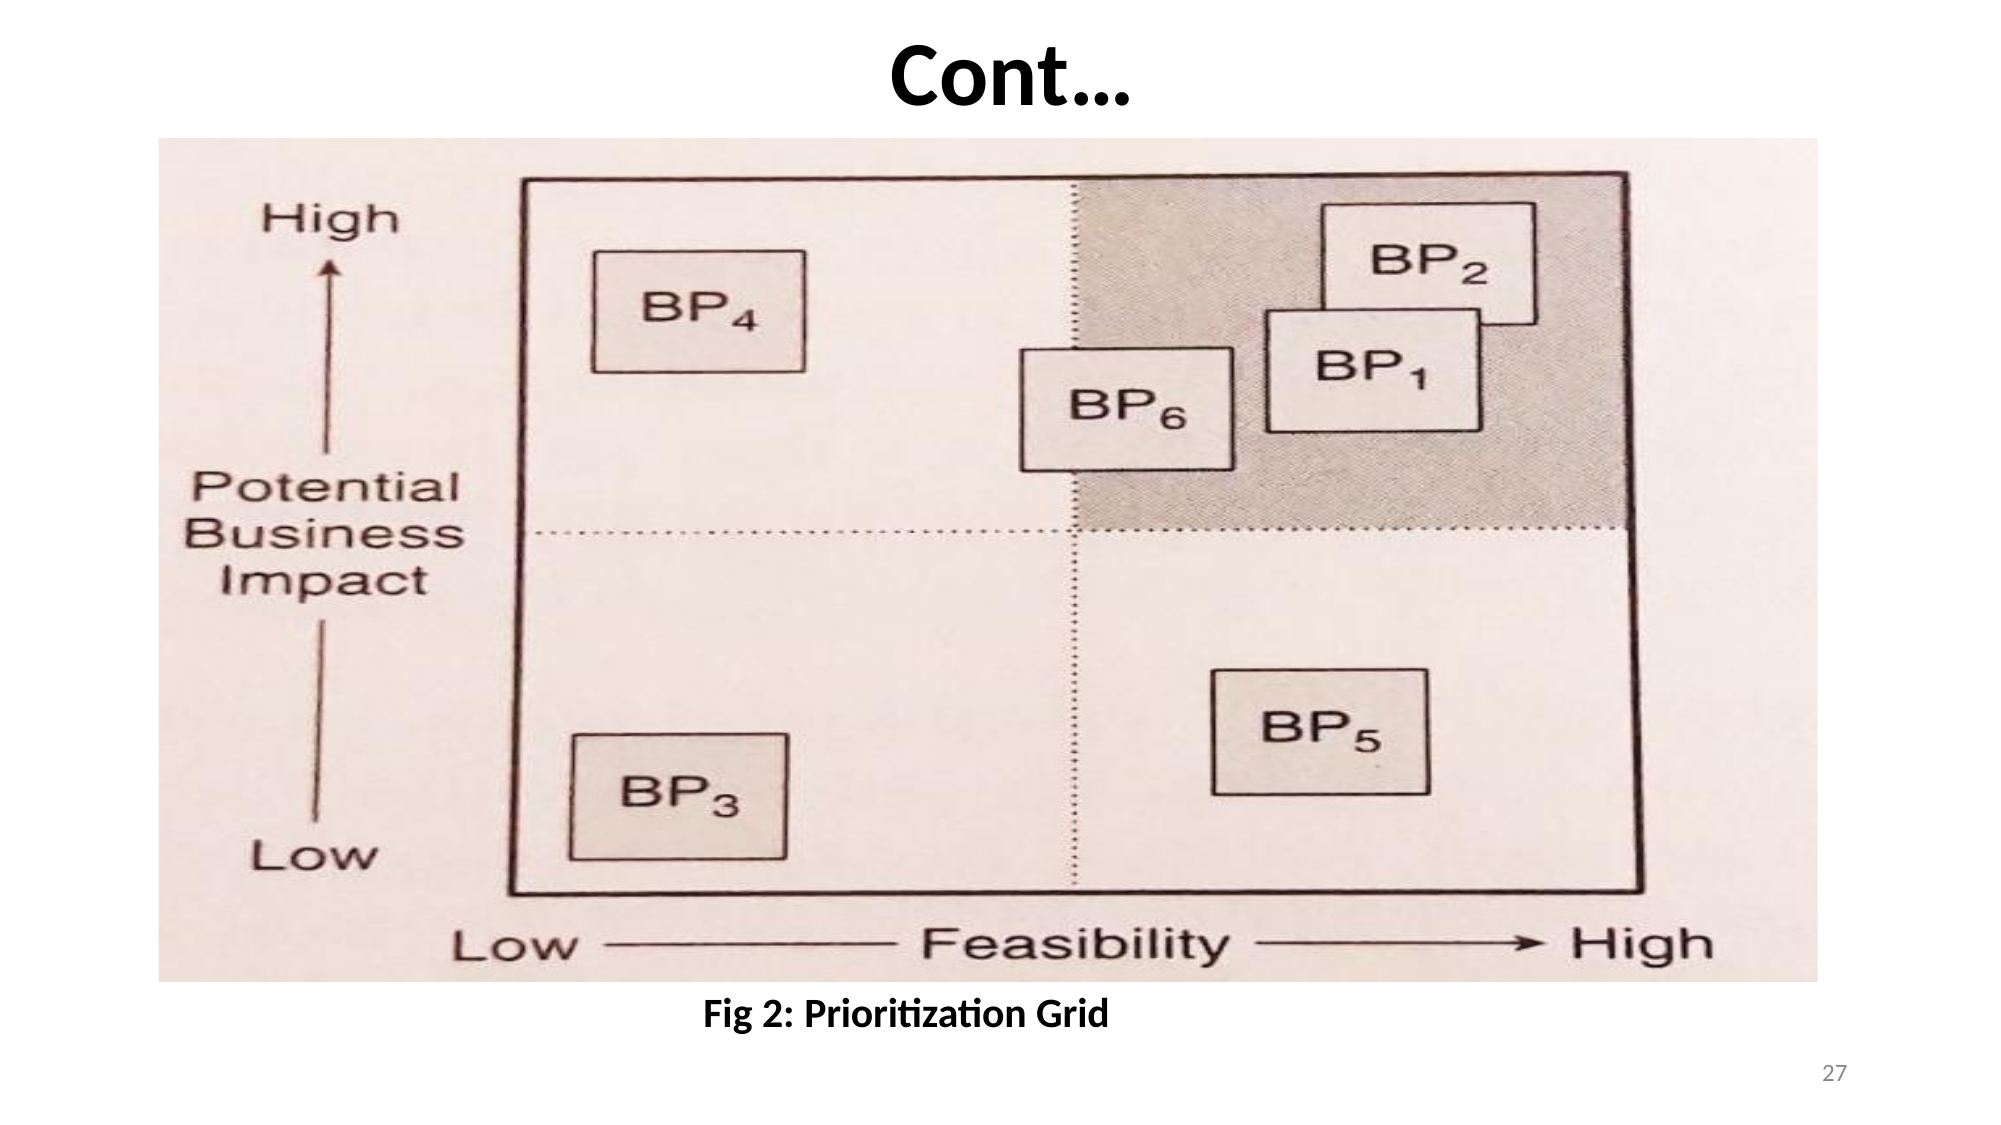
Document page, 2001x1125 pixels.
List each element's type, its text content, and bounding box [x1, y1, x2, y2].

slide_number 27 [1817, 1060, 1852, 1125]
text_box [158, 138, 1818, 982]
text_box Fig 2: Prioritization Grid [701, 984, 1114, 1037]
title Cont… [863, 12, 1137, 138]
